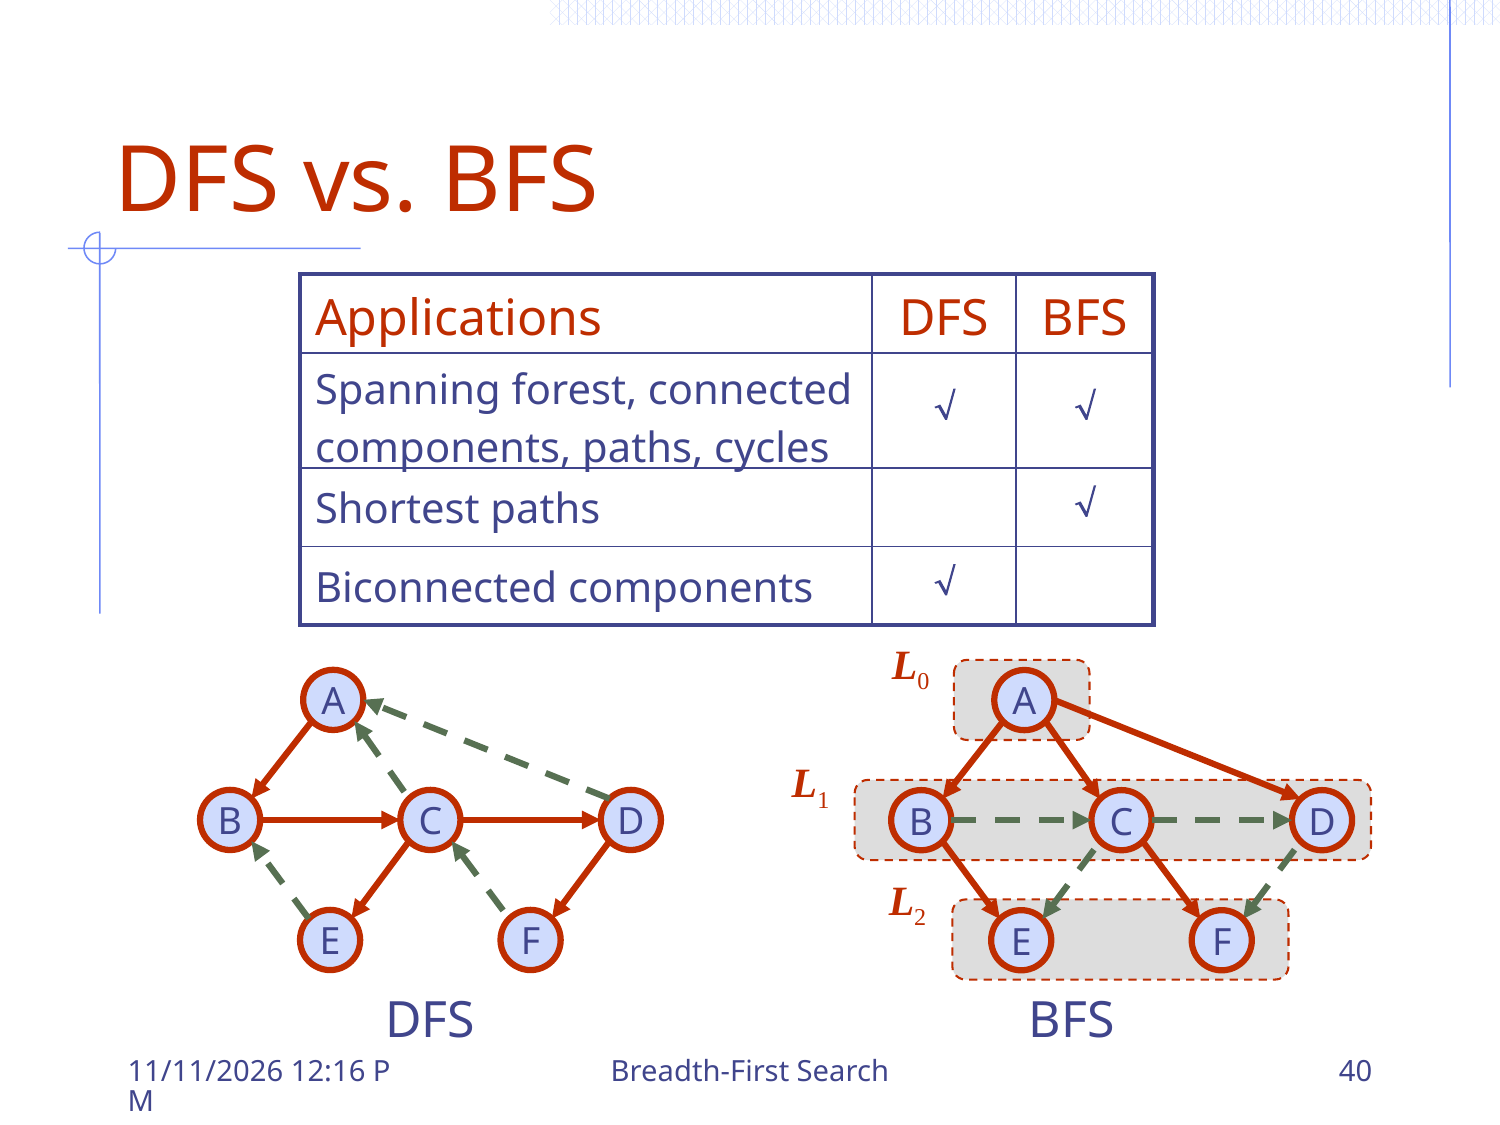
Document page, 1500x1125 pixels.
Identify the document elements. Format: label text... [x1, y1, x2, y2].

table_cell [873, 469, 1015, 546]
title DFS vs. BFS [99, 49, 1376, 238]
table_cell  [1017, 469, 1151, 546]
text_box C [400, 805, 461, 851]
table_cell Shortest paths [302, 469, 871, 546]
table_cell Biconnected components [302, 547, 871, 623]
table_cell [1017, 547, 1151, 623]
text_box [250, 843, 309, 916]
text_box BFS [941, 988, 1203, 1055]
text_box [351, 843, 410, 916]
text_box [365, 699, 610, 796]
text_box A [303, 669, 364, 730]
text_box F [500, 909, 561, 971]
table_cell  [873, 547, 1015, 623]
table_cell  [873, 354, 1015, 467]
text_box E [300, 909, 361, 971]
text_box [451, 843, 510, 916]
table_header BFS [1017, 276, 1151, 352]
text_box B [200, 789, 261, 851]
table_header DFS [873, 276, 1015, 352]
table_cell  [1017, 354, 1151, 467]
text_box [354, 723, 360, 796]
text_box D [600, 789, 661, 851]
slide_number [112, 1024, 426, 1101]
text_box DFS [300, 979, 561, 1055]
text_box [251, 723, 312, 796]
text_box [772, 629, 1372, 980]
table_cell Spanning forest, connected components, paths, cycles [302, 354, 871, 467]
table_header Applications [302, 276, 871, 352]
footer Breadth-First Search [512, 1024, 988, 1101]
slide_number 40 [1074, 1024, 1388, 1101]
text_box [551, 843, 610, 916]
